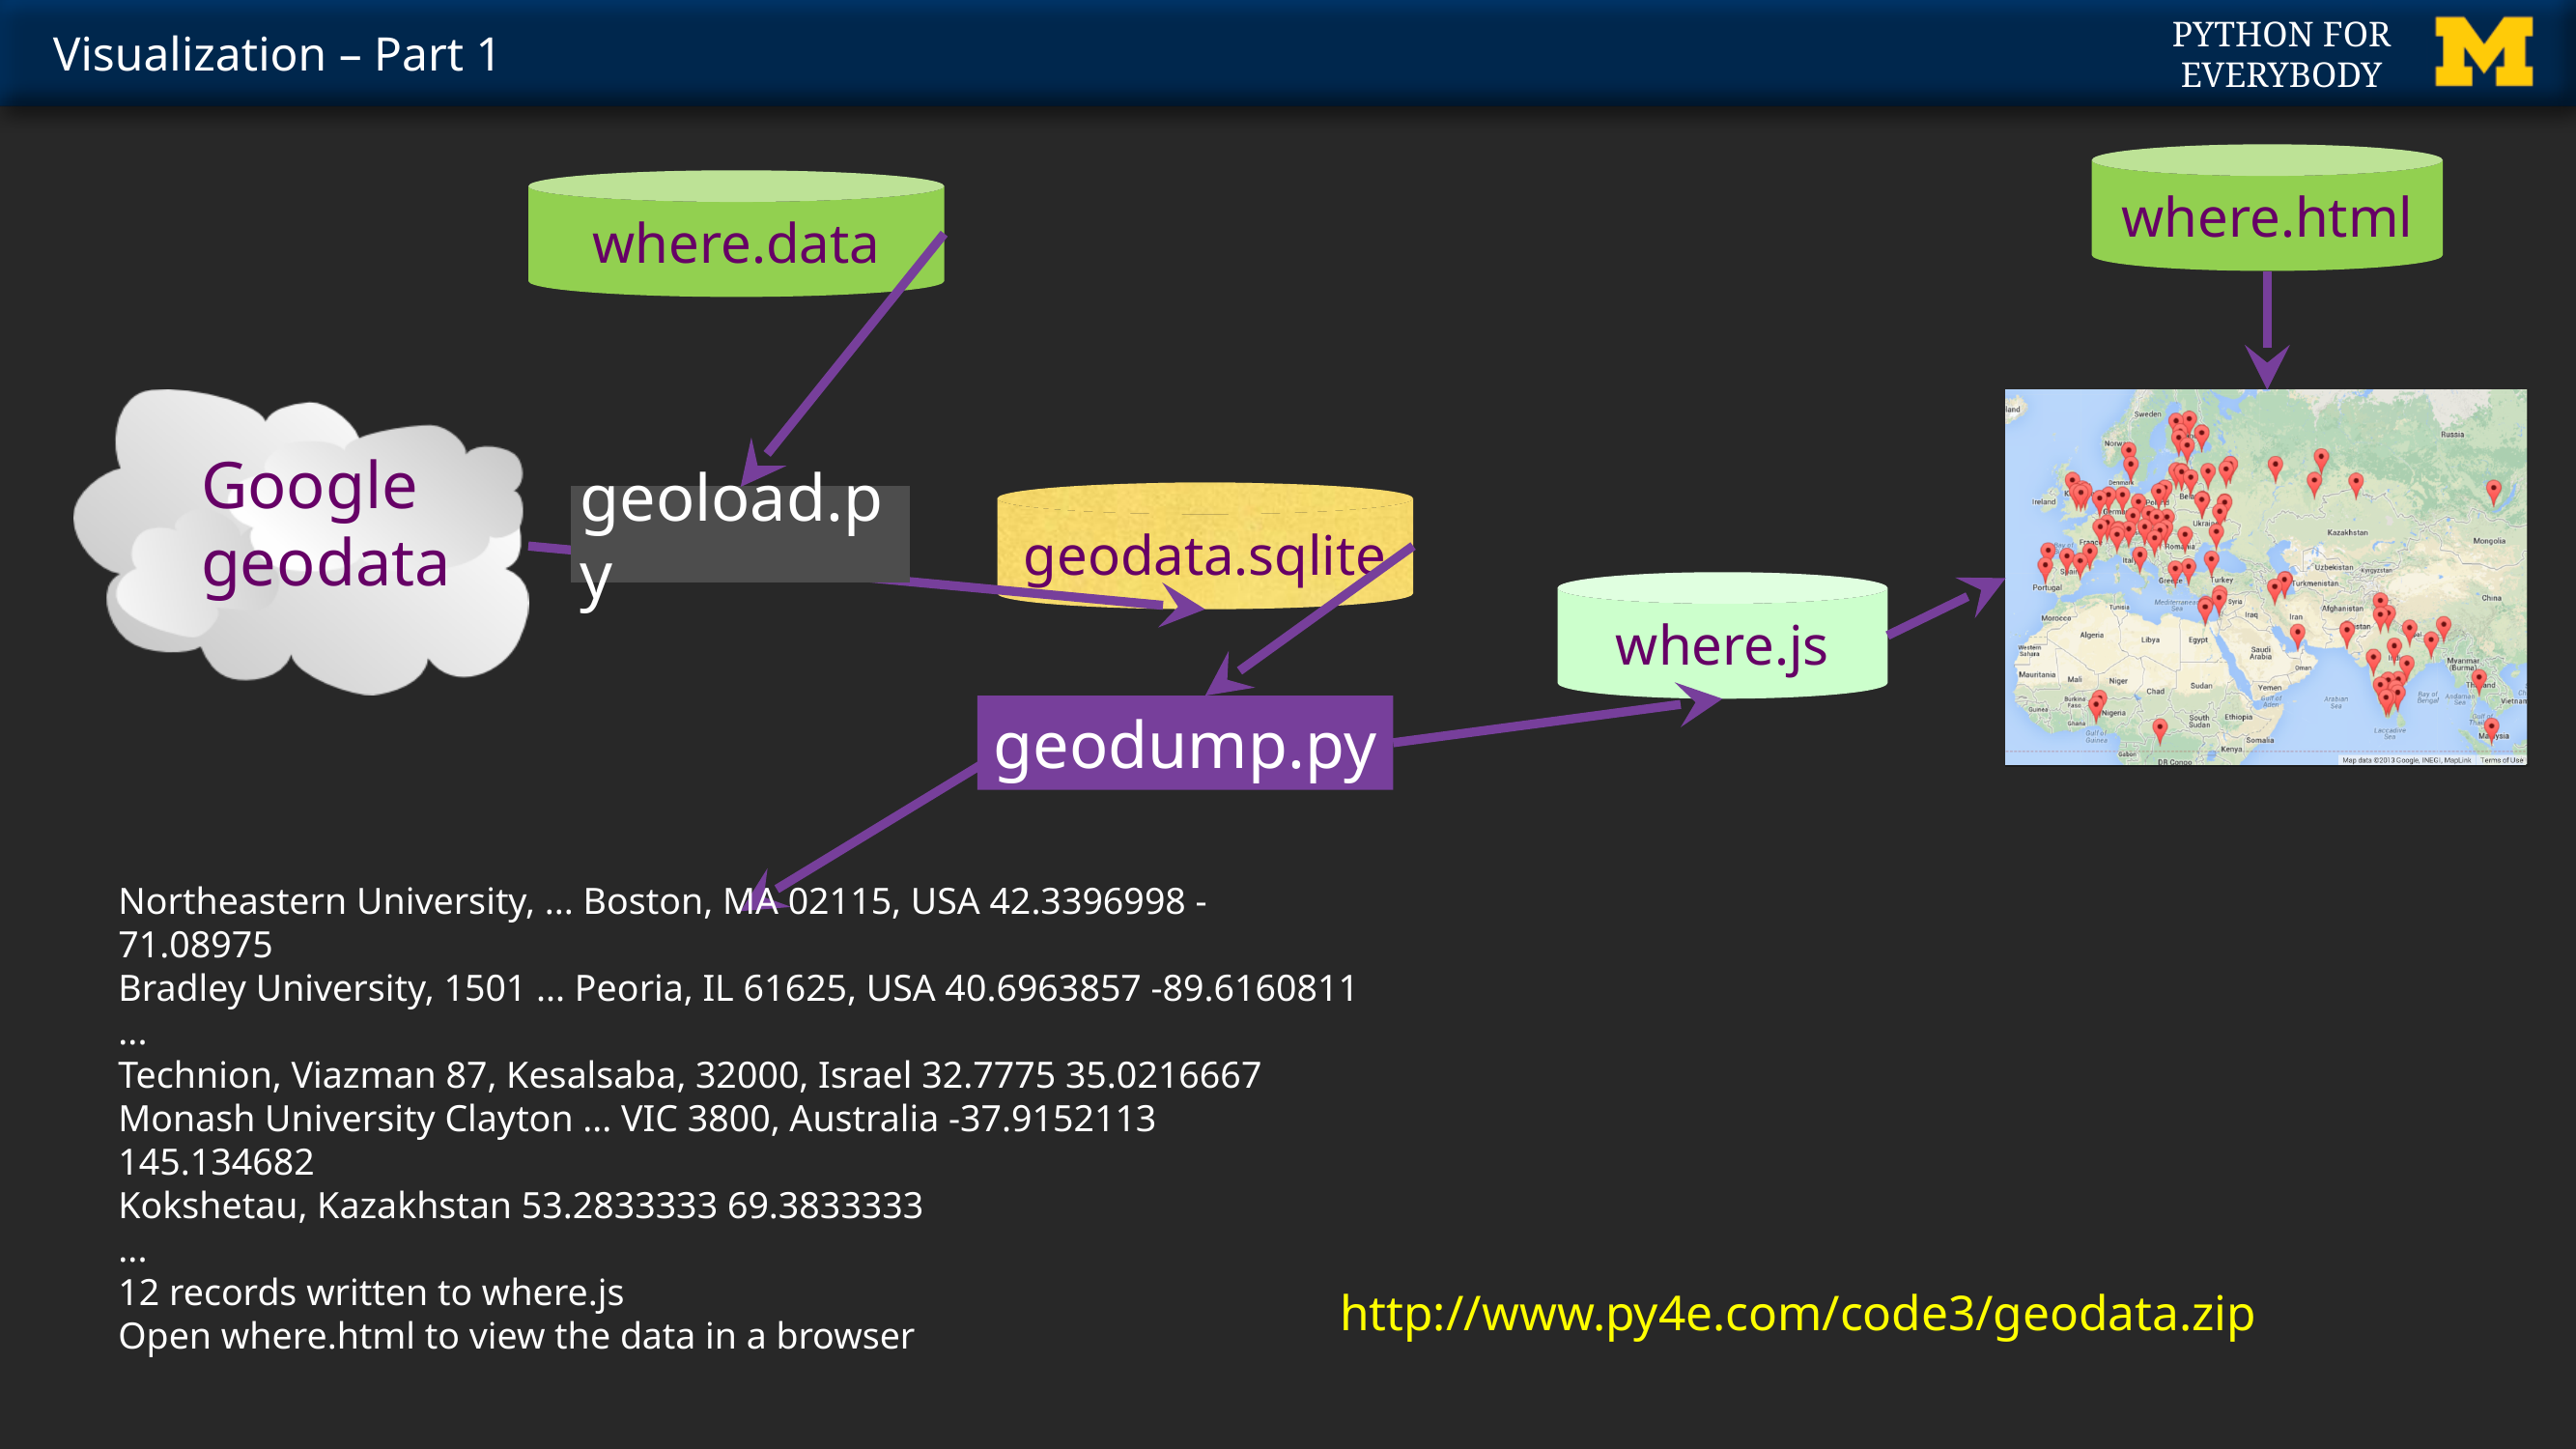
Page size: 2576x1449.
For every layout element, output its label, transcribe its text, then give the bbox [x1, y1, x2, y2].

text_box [1886, 578, 2006, 637]
text_box geodump.py [977, 696, 1394, 790]
picture [0, 0, 2576, 1449]
text_box http://www.py4e.com/code3/geodata.zip [1325, 1265, 2530, 1346]
text_box where.data [528, 170, 945, 298]
text_box geodata.sqlite [997, 482, 1414, 610]
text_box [740, 742, 1018, 912]
text_box where.html [2091, 144, 2444, 271]
text_box geoload.py [572, 554, 910, 582]
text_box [736, 297, 741, 488]
text_box Northeastern University, ... Boston, MA 02115, USA 42.3396998 -71.08975 Bradley University, 1501 ... Peoria, IL 61625, USA 40.6963857 -89.6160811 ... Technion, Viazman 87, Kesalsaba, 32000, Israel 32.7775 35.0216667 Monash University Clayton ... VIC 3800, Australia -37.9152113 145.134682 Kokshetau, Kazakhstan 53.2833333 69.3833333 ... 12 records written to where.js Open where.html to view the data in a browser [110, 911, 1372, 1322]
text_box where.js [1557, 572, 1888, 699]
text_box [73, 389, 529, 696]
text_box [1393, 635, 1558, 744]
text_box geoload.py [572, 487, 910, 545]
